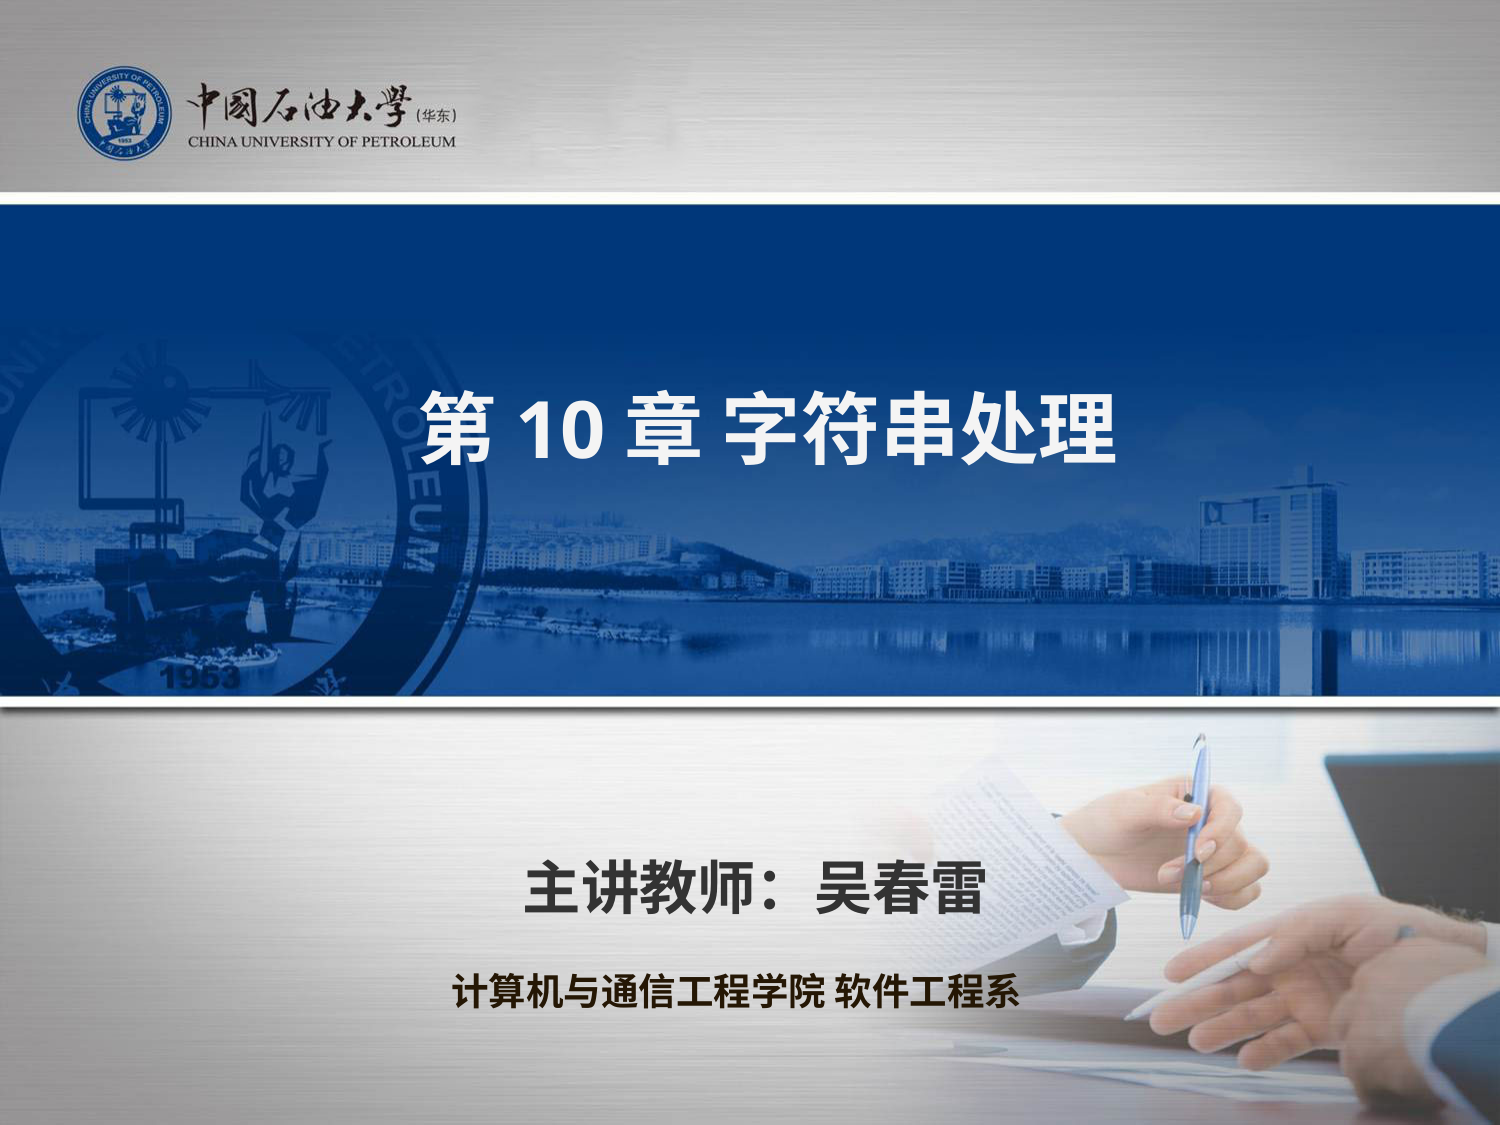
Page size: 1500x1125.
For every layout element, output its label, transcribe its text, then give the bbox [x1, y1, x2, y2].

subtitle 主讲教师：吴春雷 [480, 843, 1032, 915]
picture [0, 0, 1500, 1125]
title 第10章 字符串处理 [218, 351, 1317, 528]
text_box 计算机与通信工程学院 软件工程系 [242, 960, 1232, 1021]
